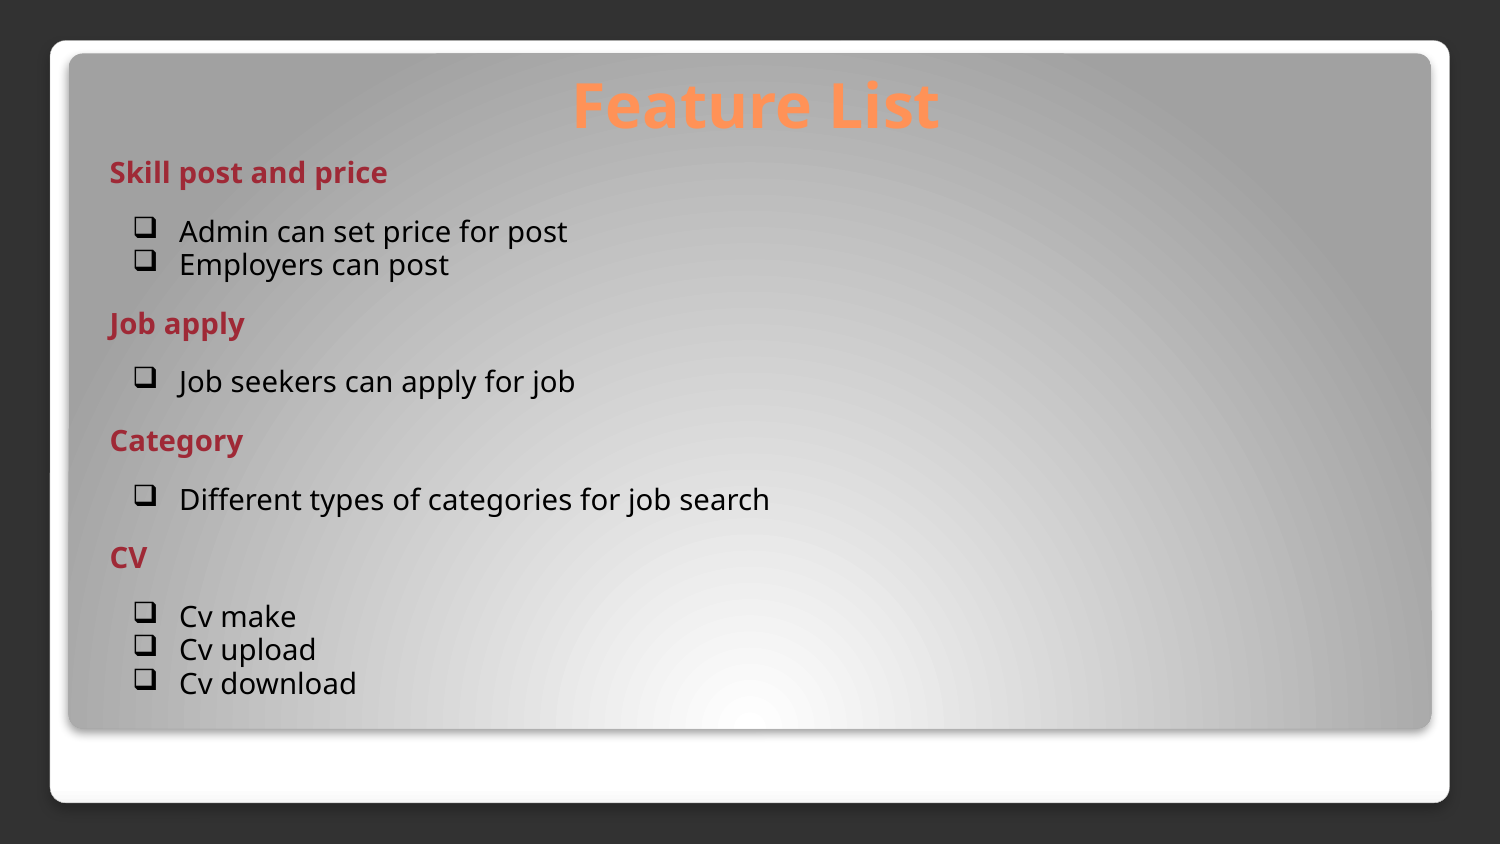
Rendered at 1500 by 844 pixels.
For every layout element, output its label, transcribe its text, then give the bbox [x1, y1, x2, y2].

title Feature List [83, 50, 1430, 166]
list Skill post and price Admin can set price for post Employers can post Job apply Job seekers can apply for job Category Different types of categories for job search CV Cv make Cv upload Cv download [94, 141, 1405, 731]
